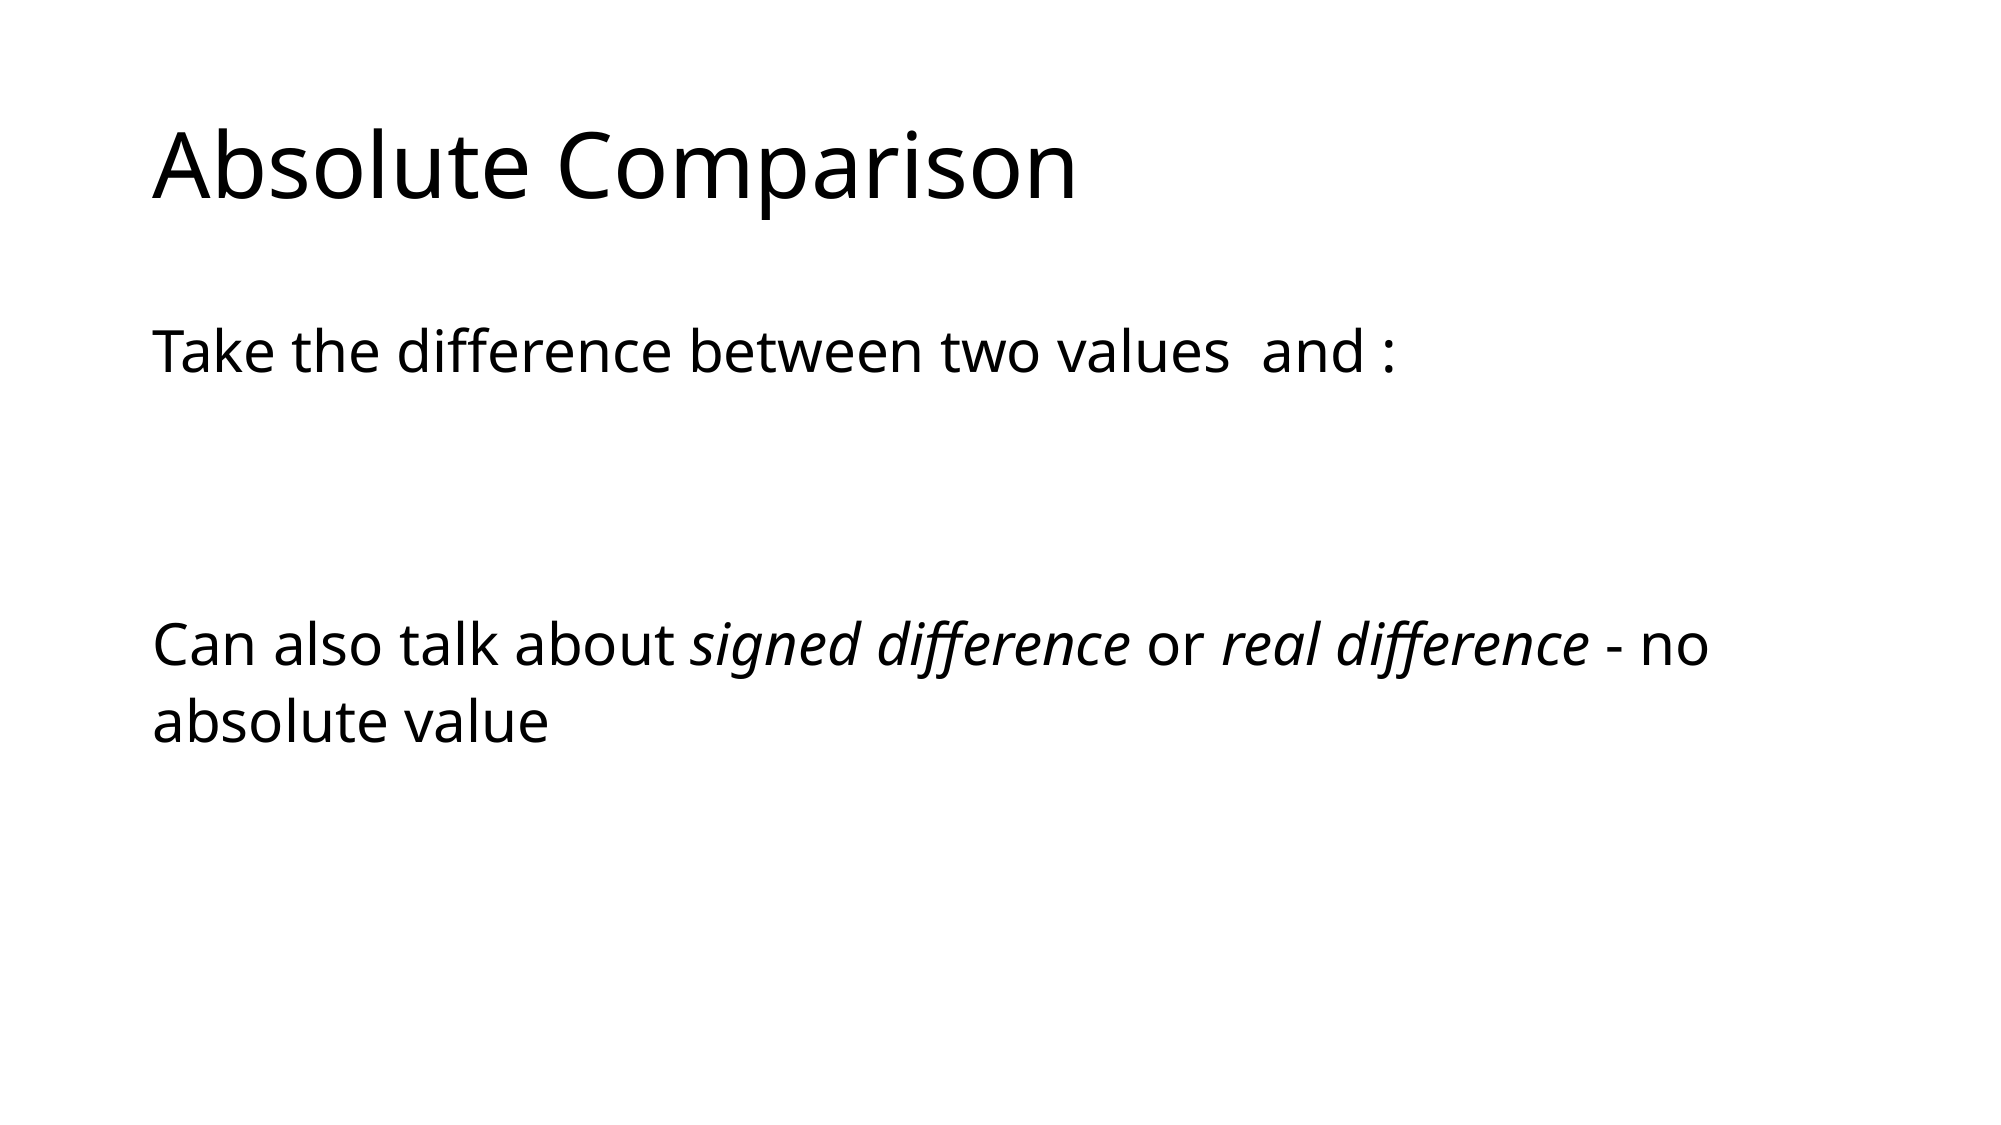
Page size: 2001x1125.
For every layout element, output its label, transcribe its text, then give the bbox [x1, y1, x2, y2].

title Absolute Comparison [137, 59, 1863, 278]
